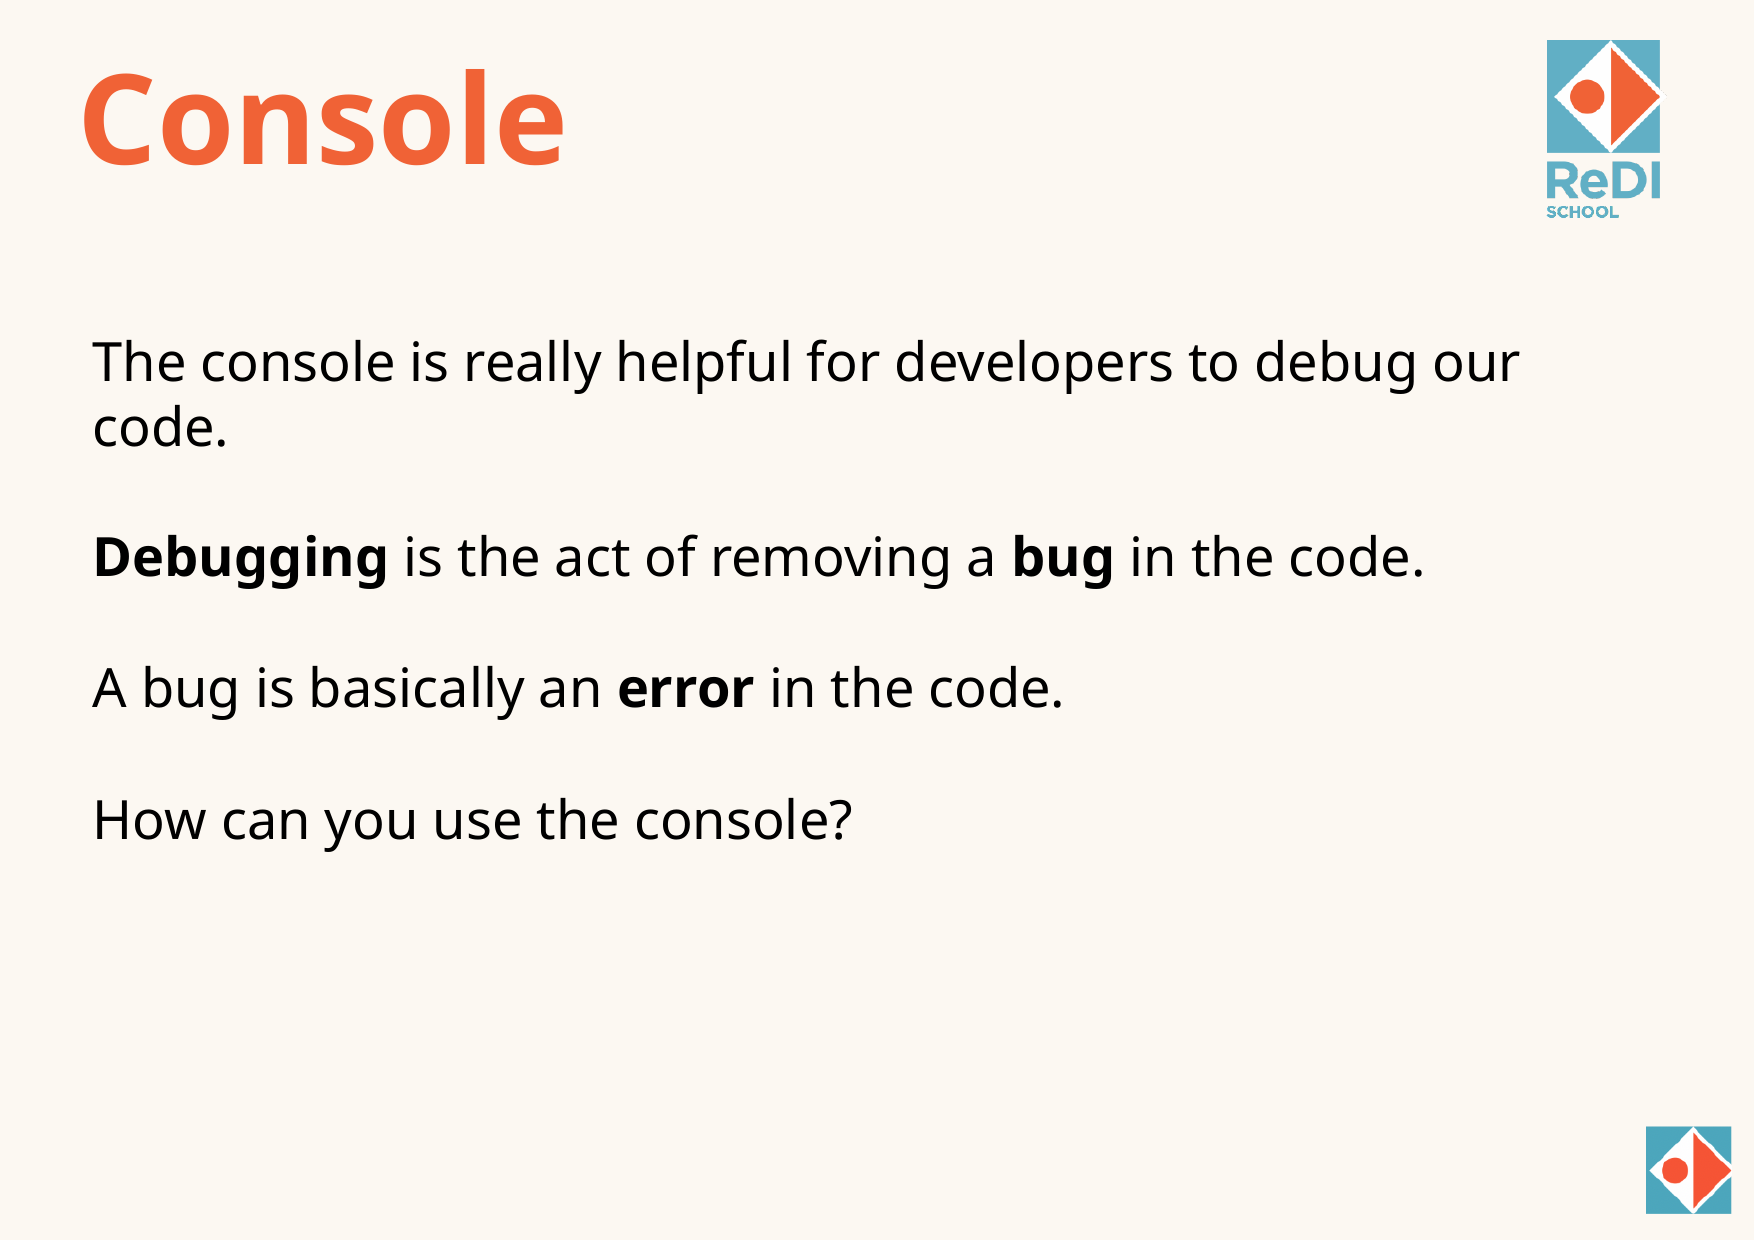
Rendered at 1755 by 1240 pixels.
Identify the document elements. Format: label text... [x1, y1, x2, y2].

list The console is really helpful for developers to debug our code. Debugging is the act of removing a bug in the code. A bug is basically an error in the code. How can you use the console? [77, 311, 1661, 1089]
title Console [77, 39, 1583, 247]
picture [1583, 40, 1667, 222]
picture [1646, 1126, 1733, 1214]
